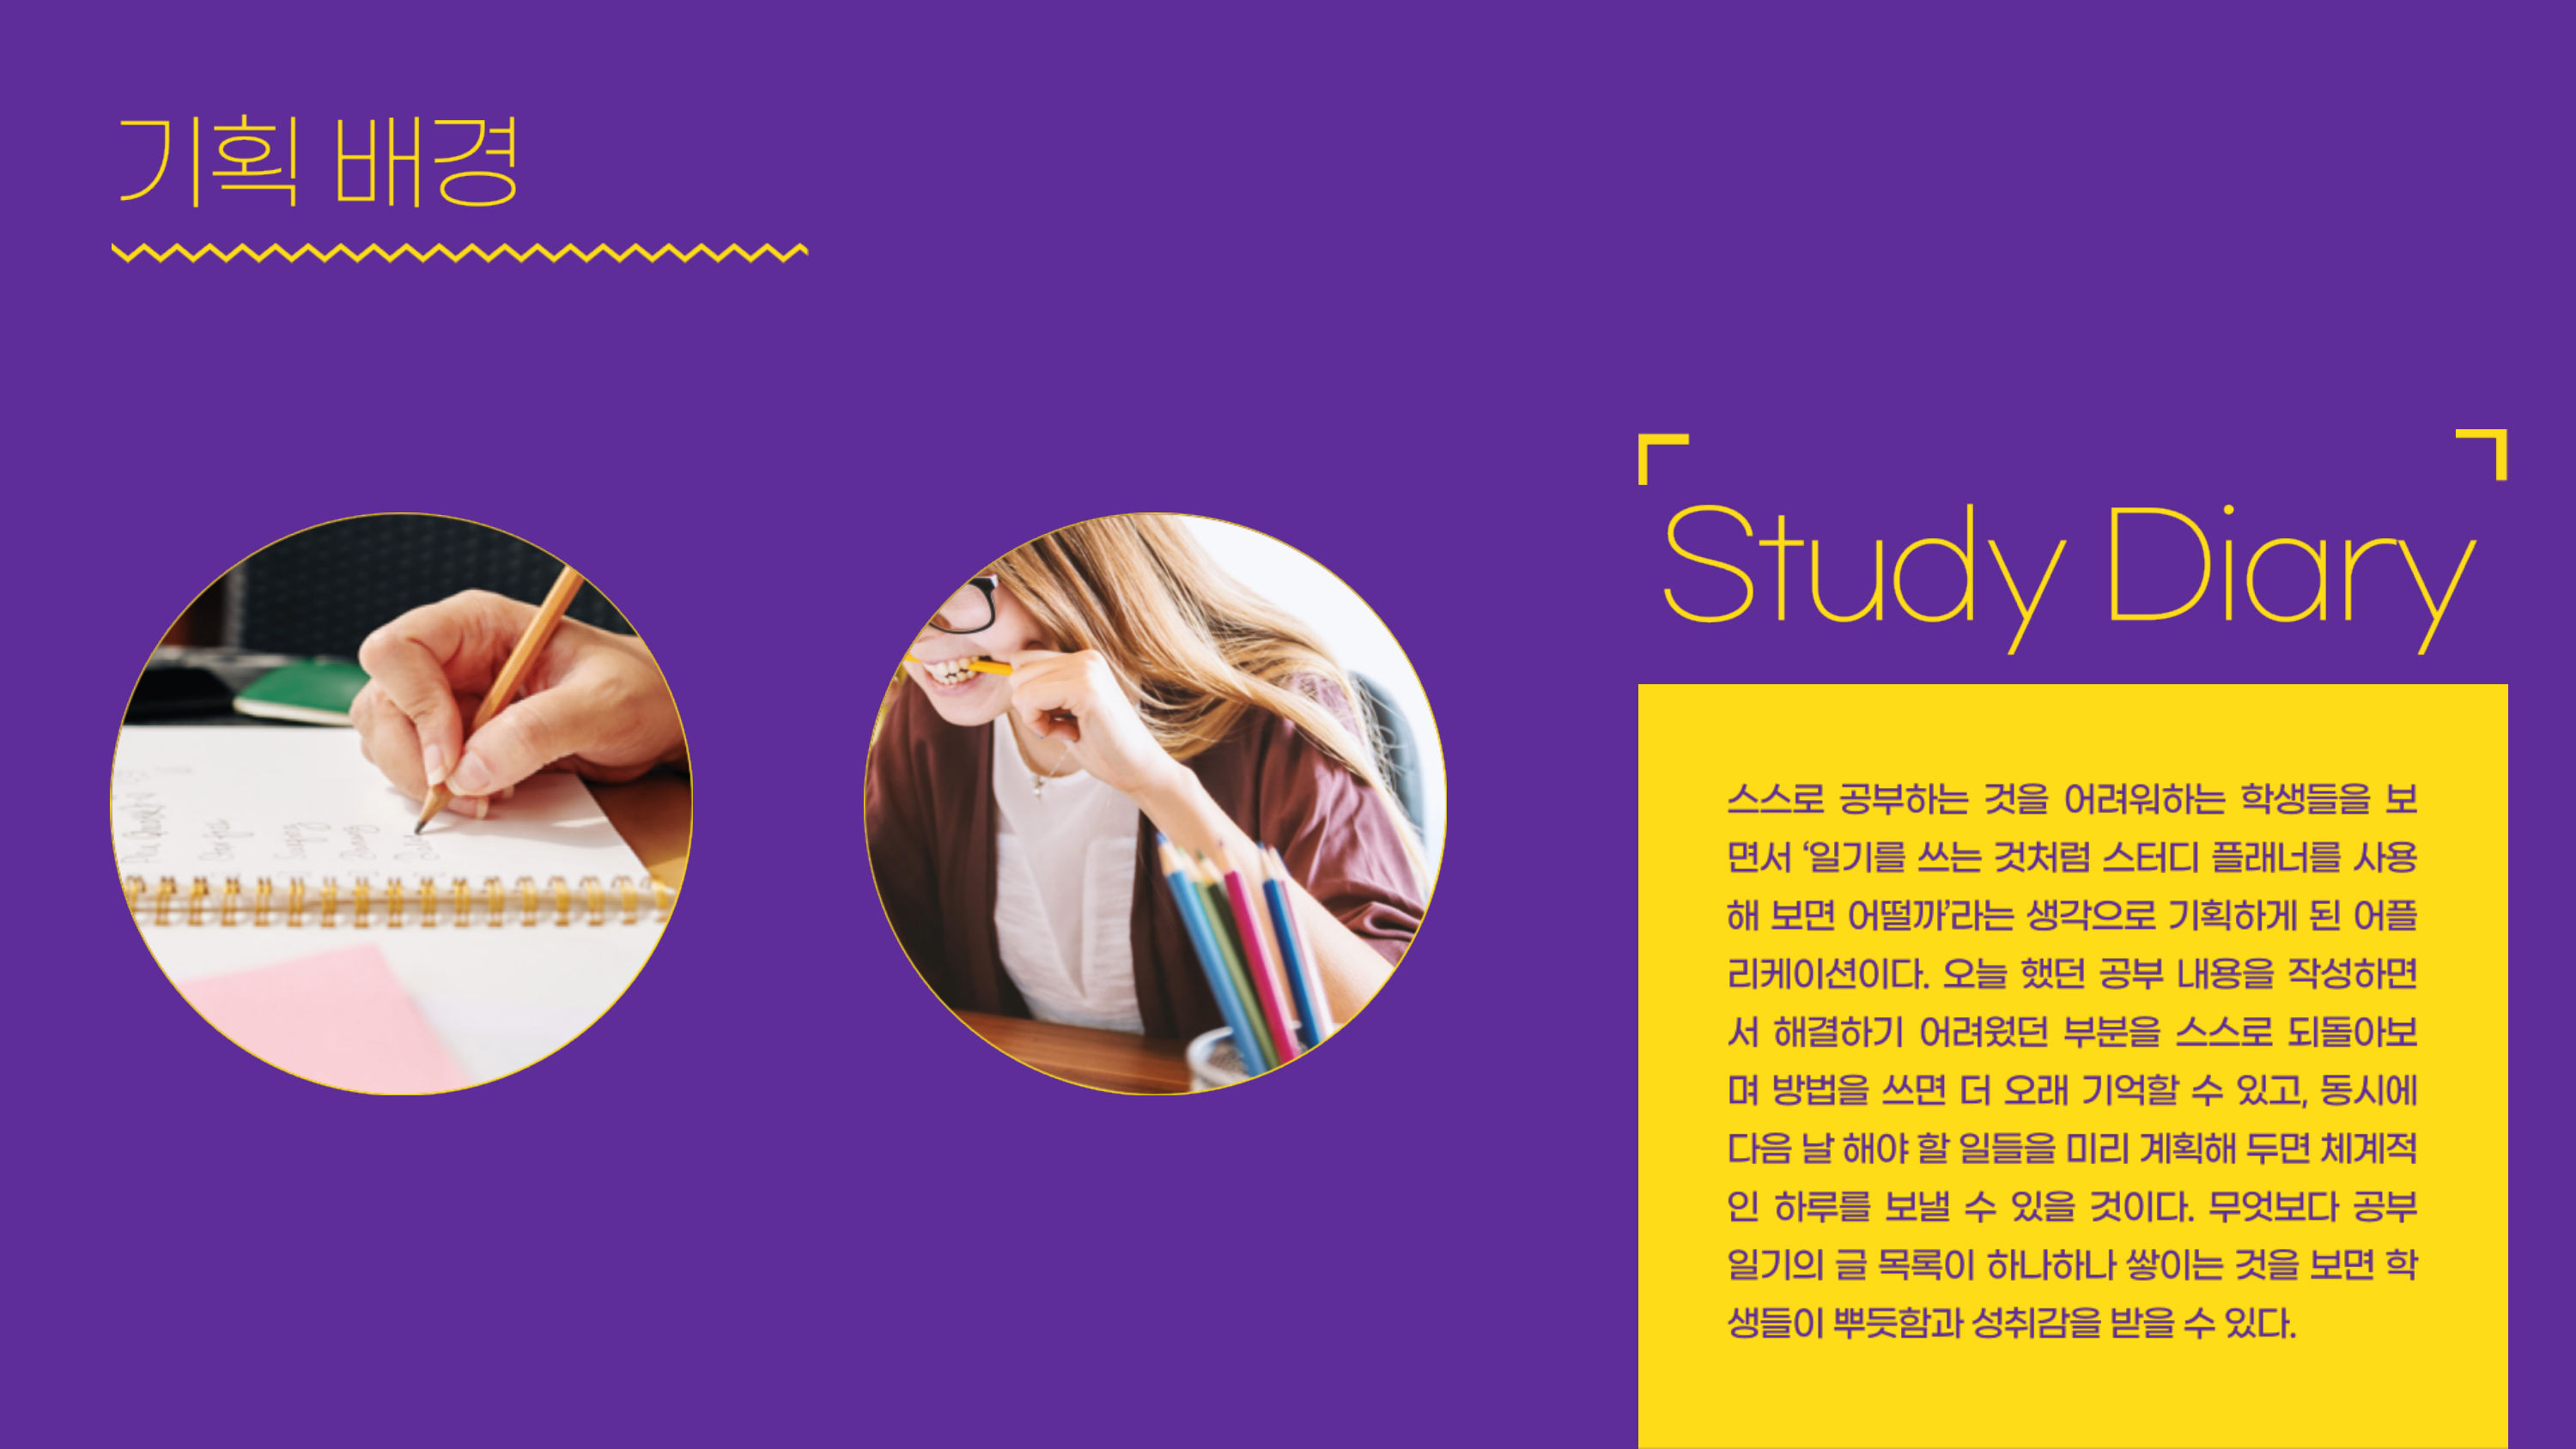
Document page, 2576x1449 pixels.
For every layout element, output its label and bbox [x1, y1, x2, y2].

picture [94, 62, 567, 258]
text_box [112, 243, 809, 264]
picture [1616, 426, 2545, 722]
text_box [2456, 429, 2508, 482]
text_box [1637, 728, 2508, 1449]
text_box [1637, 433, 1690, 485]
text_box [864, 512, 1449, 1097]
picture [1720, 773, 2437, 1366]
text_box [110, 512, 695, 1097]
